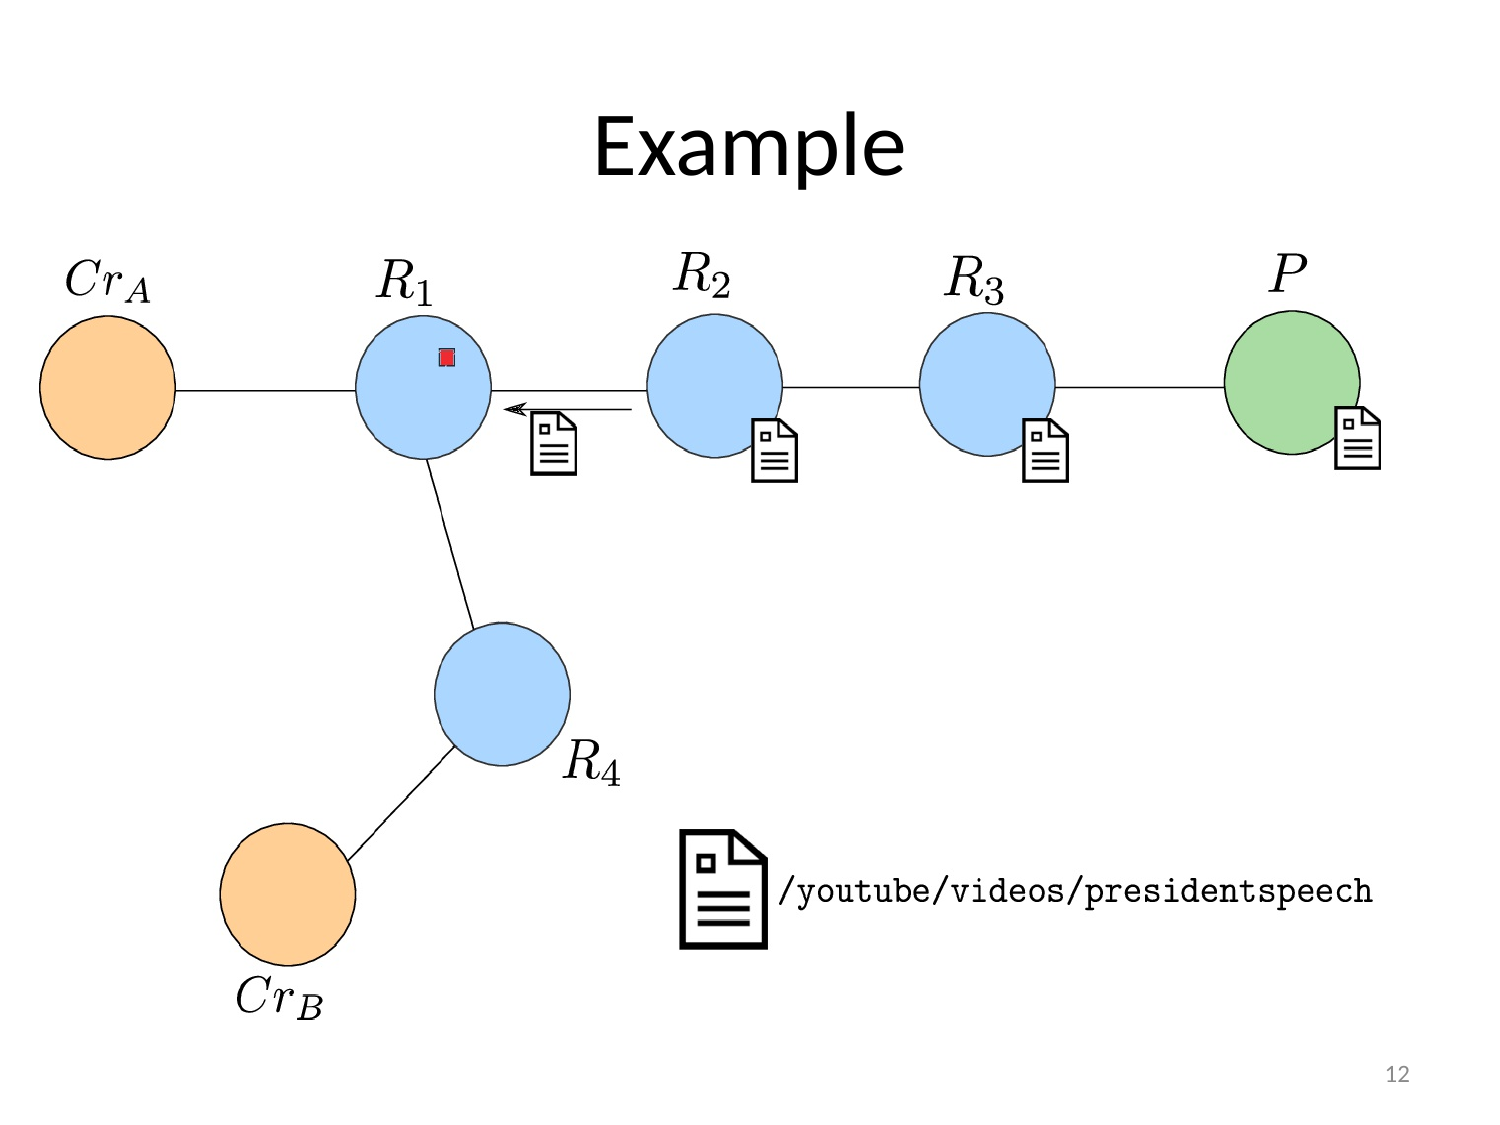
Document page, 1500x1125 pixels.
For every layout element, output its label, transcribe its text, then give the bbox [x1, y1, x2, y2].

picture [39, 251, 1381, 1021]
title Example [75, 45, 1425, 233]
slide_number 12 [1074, 1042, 1425, 1103]
